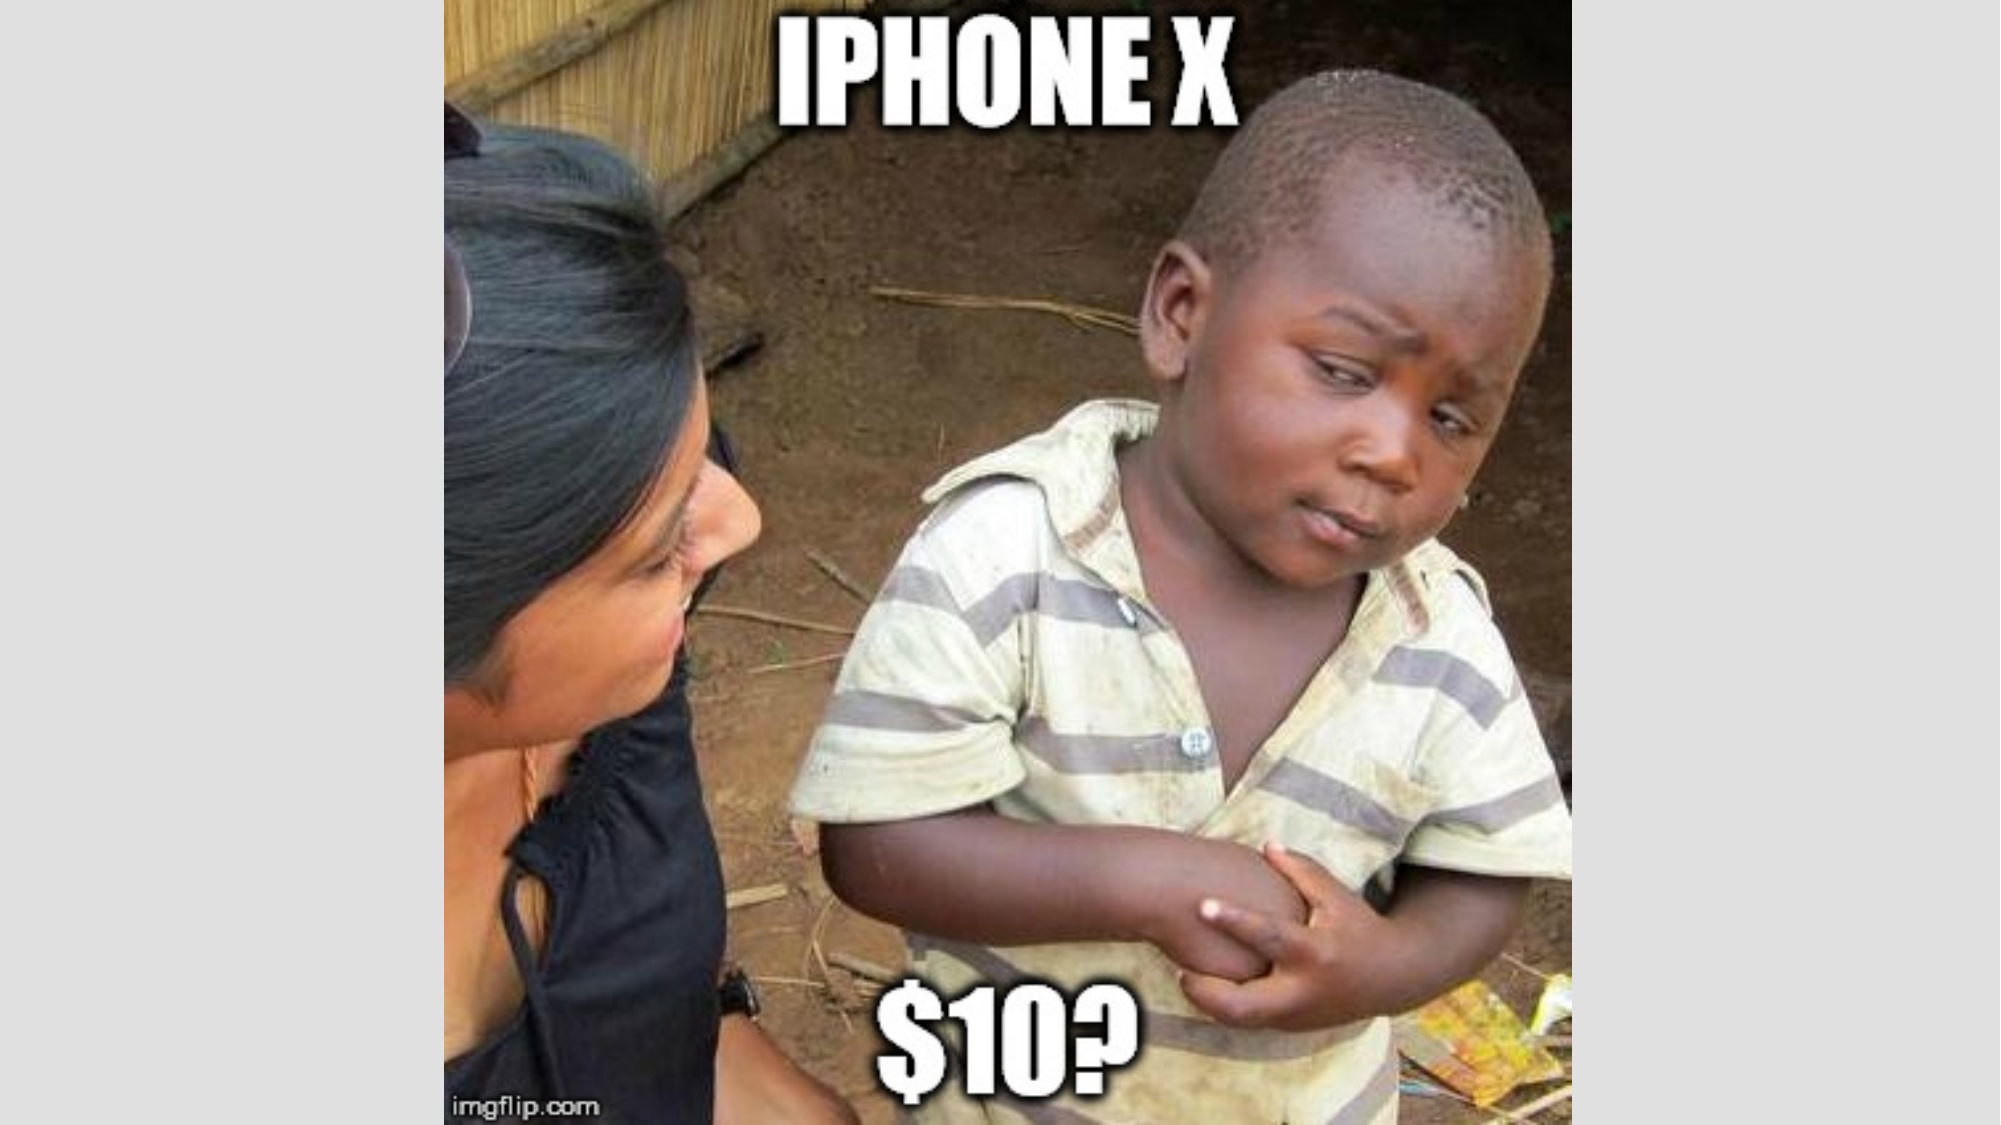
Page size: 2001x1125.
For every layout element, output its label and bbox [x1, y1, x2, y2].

picture [444, 0, 1572, 1125]
